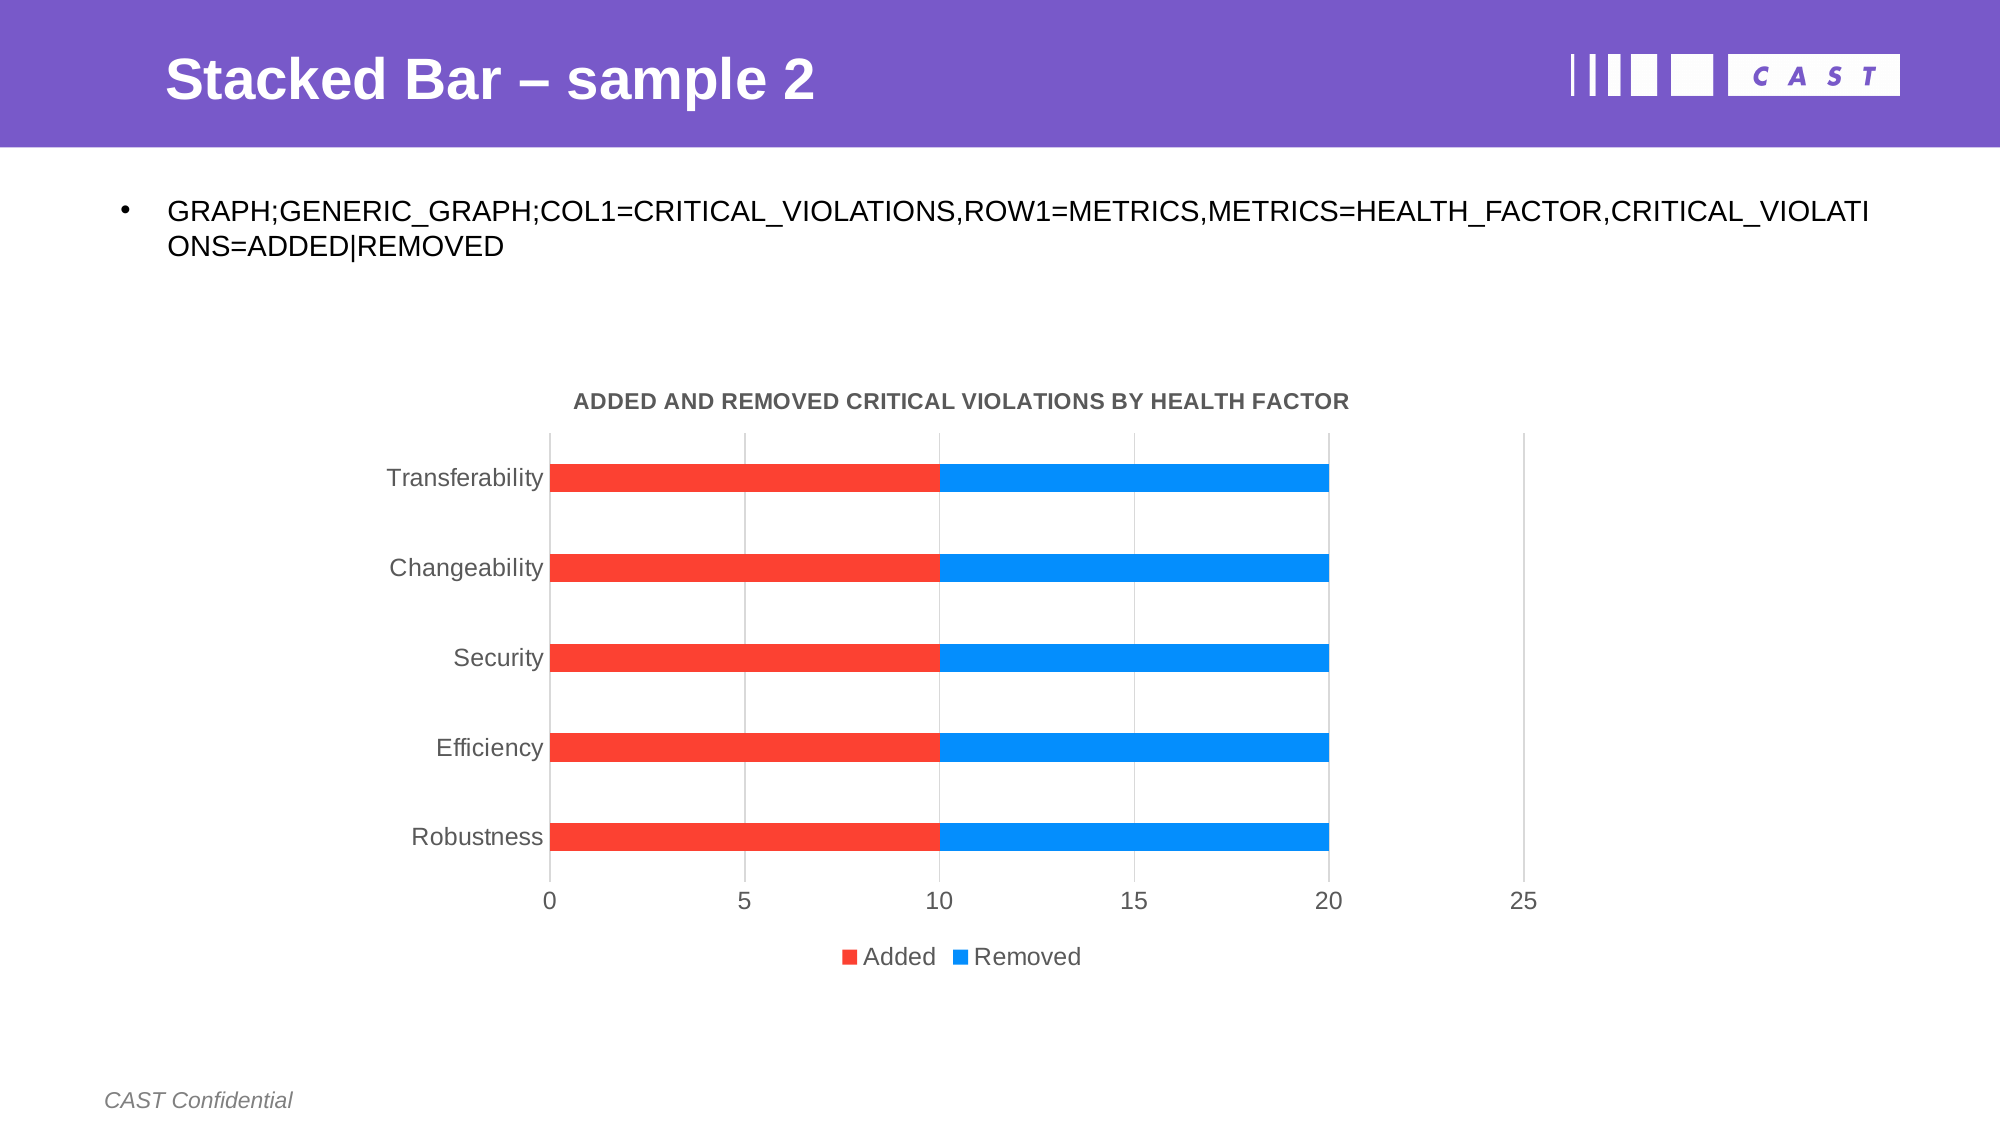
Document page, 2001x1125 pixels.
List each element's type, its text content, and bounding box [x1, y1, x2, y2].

title Stacked Bar – sample 2 [150, 42, 1875, 108]
picture [1875, 54, 1900, 96]
chart [362, 360, 1563, 977]
list GRAPH;GENERIC_GRAPH;COL1=CRITICAL_VIOLATIONS,ROW1=METRICS,METRICS=HEALTH_FACTOR,CRITICAL_VIOLATIONS=ADDED|REMOVED [105, 184, 1900, 898]
